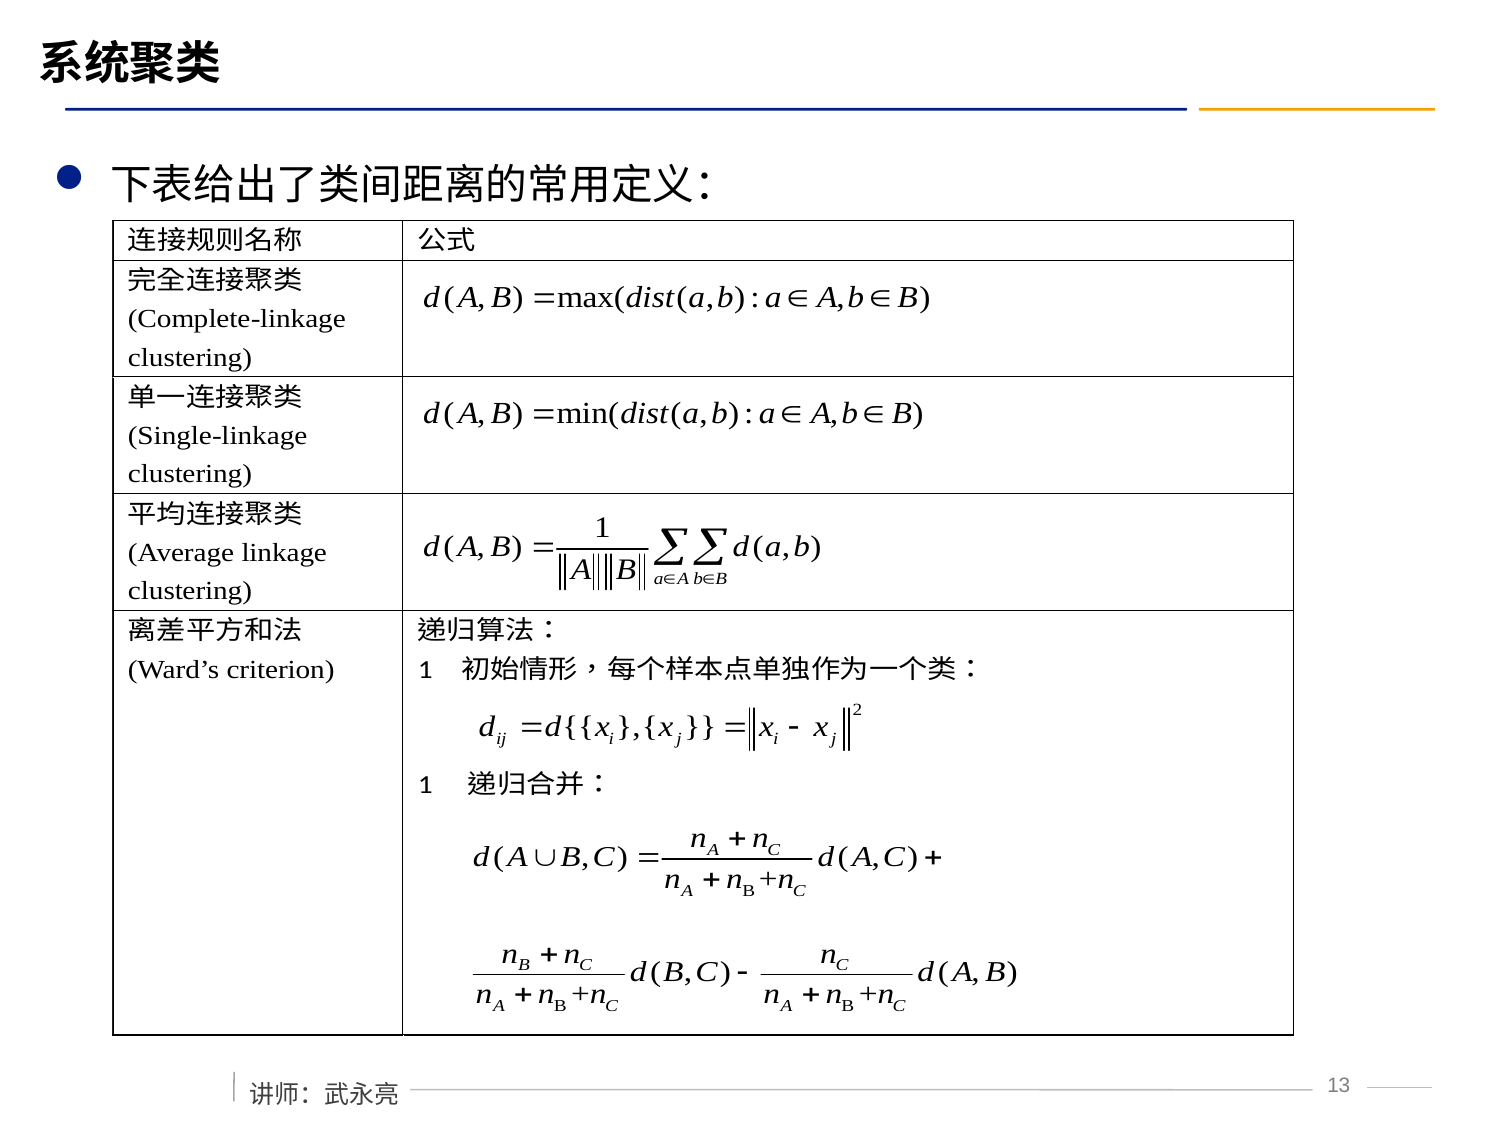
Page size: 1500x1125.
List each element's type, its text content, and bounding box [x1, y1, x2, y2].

text_box 下表给出了类间距离的常用定义： [39, 125, 1400, 230]
title 系统聚类 [23, 25, 1388, 97]
picture [111, 219, 1295, 1040]
